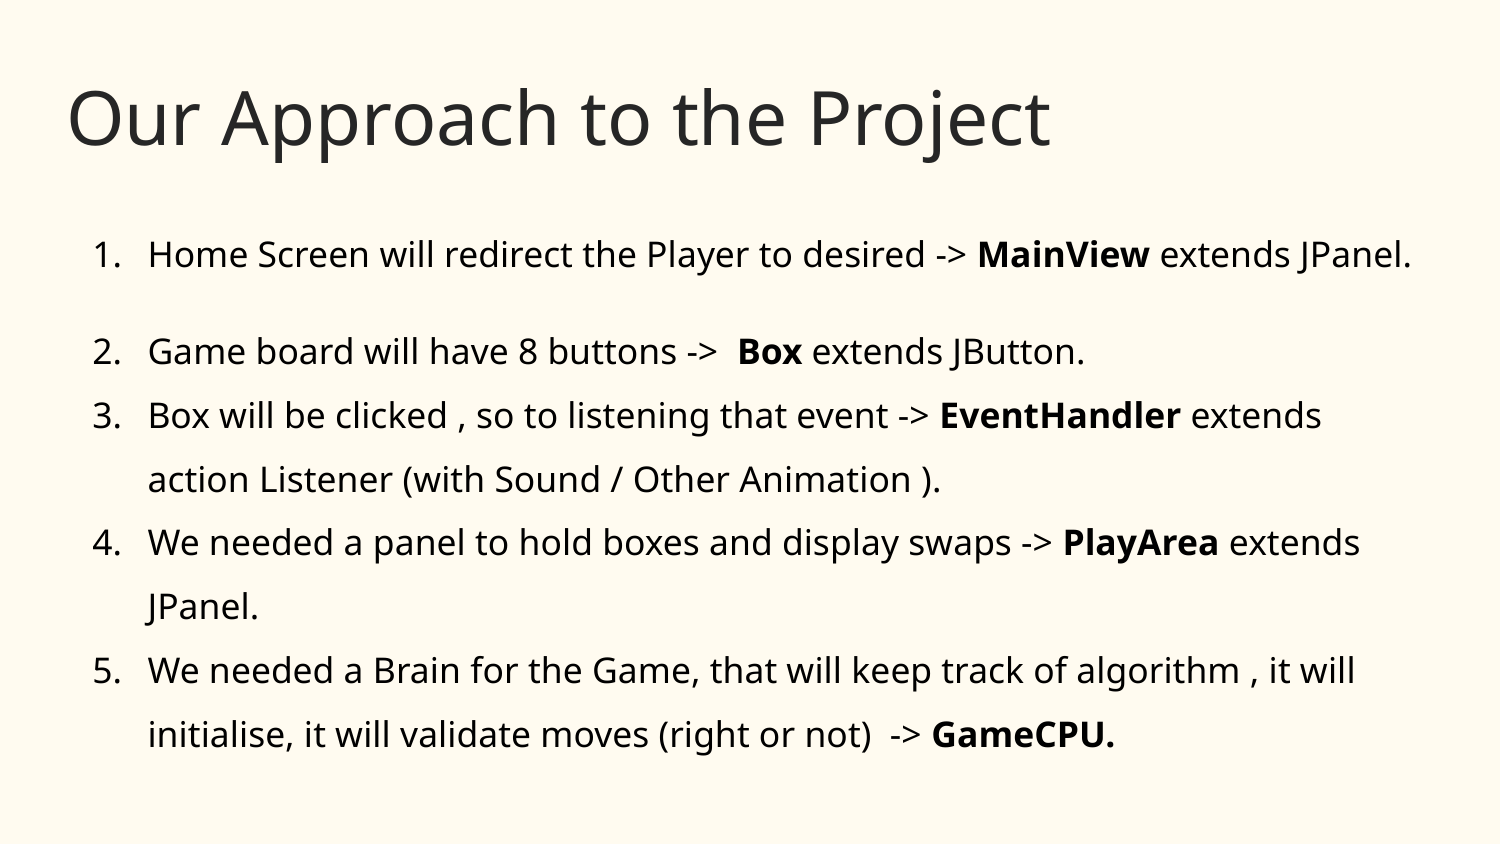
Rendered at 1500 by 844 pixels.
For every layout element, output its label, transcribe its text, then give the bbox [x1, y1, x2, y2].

list Home Screen will redirect the Player to desired -> MainView extends JPanel. Game board will have 8 buttons -> Box extends JButton. Box will be clicked , so to listening that event -> EventHandler extends action Listener (with Sound / Other Animation ). We needed a panel to hold boxes and display swaps -> PlayArea extends JPanel. We needed a Brain for the Game, that will keep track of algorithm , it will initialise, it will validate moves (right or not) -> GameCPU. [57, 216, 1443, 796]
title Our Approach to the Project [51, 55, 1449, 140]
